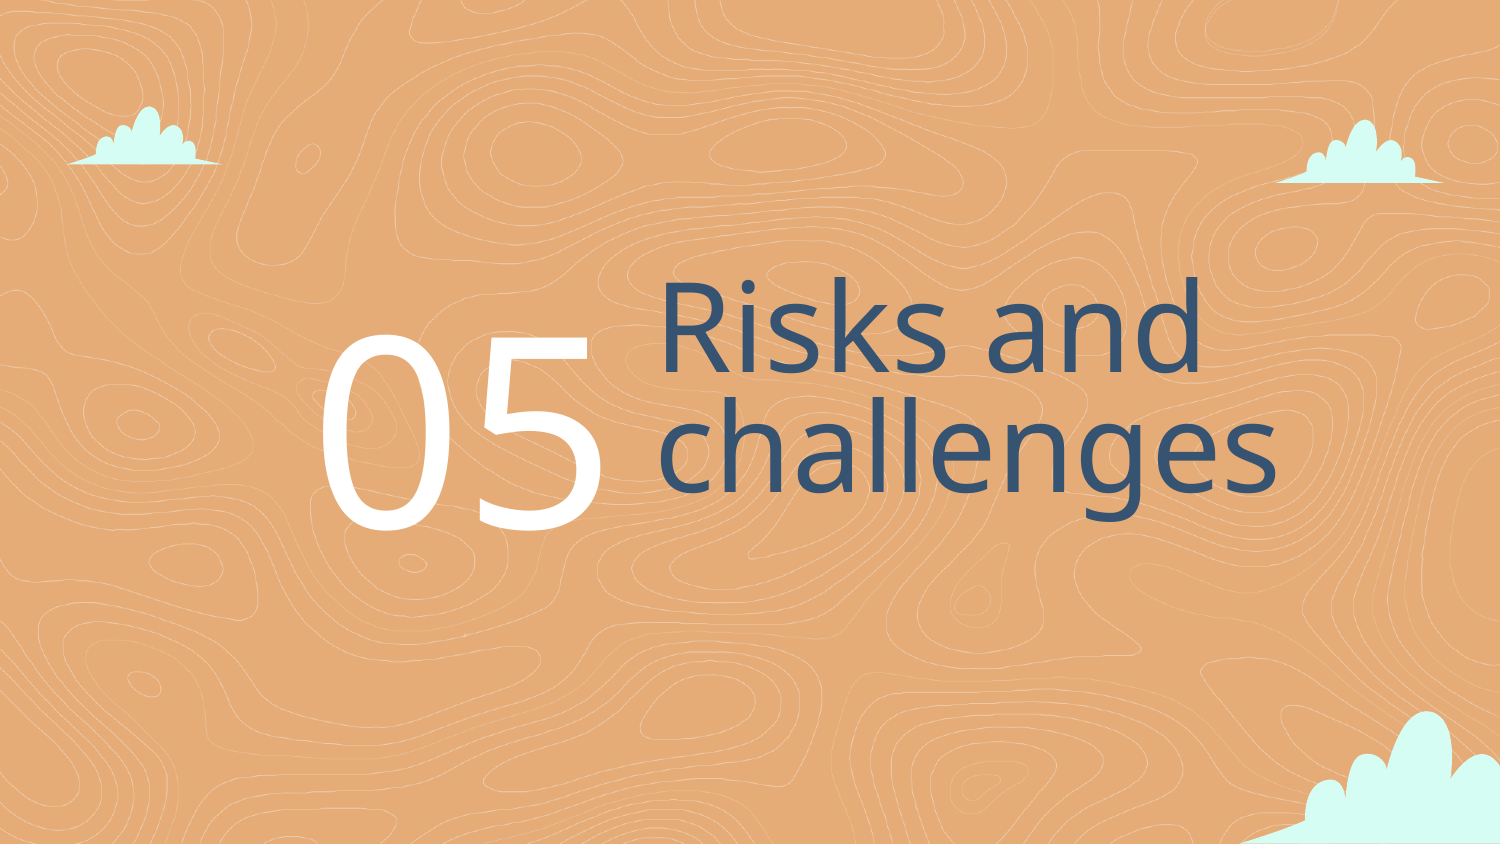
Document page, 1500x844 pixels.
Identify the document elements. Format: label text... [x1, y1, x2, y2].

title Risks and challenges [640, 259, 1404, 533]
title 05 [286, 285, 641, 559]
